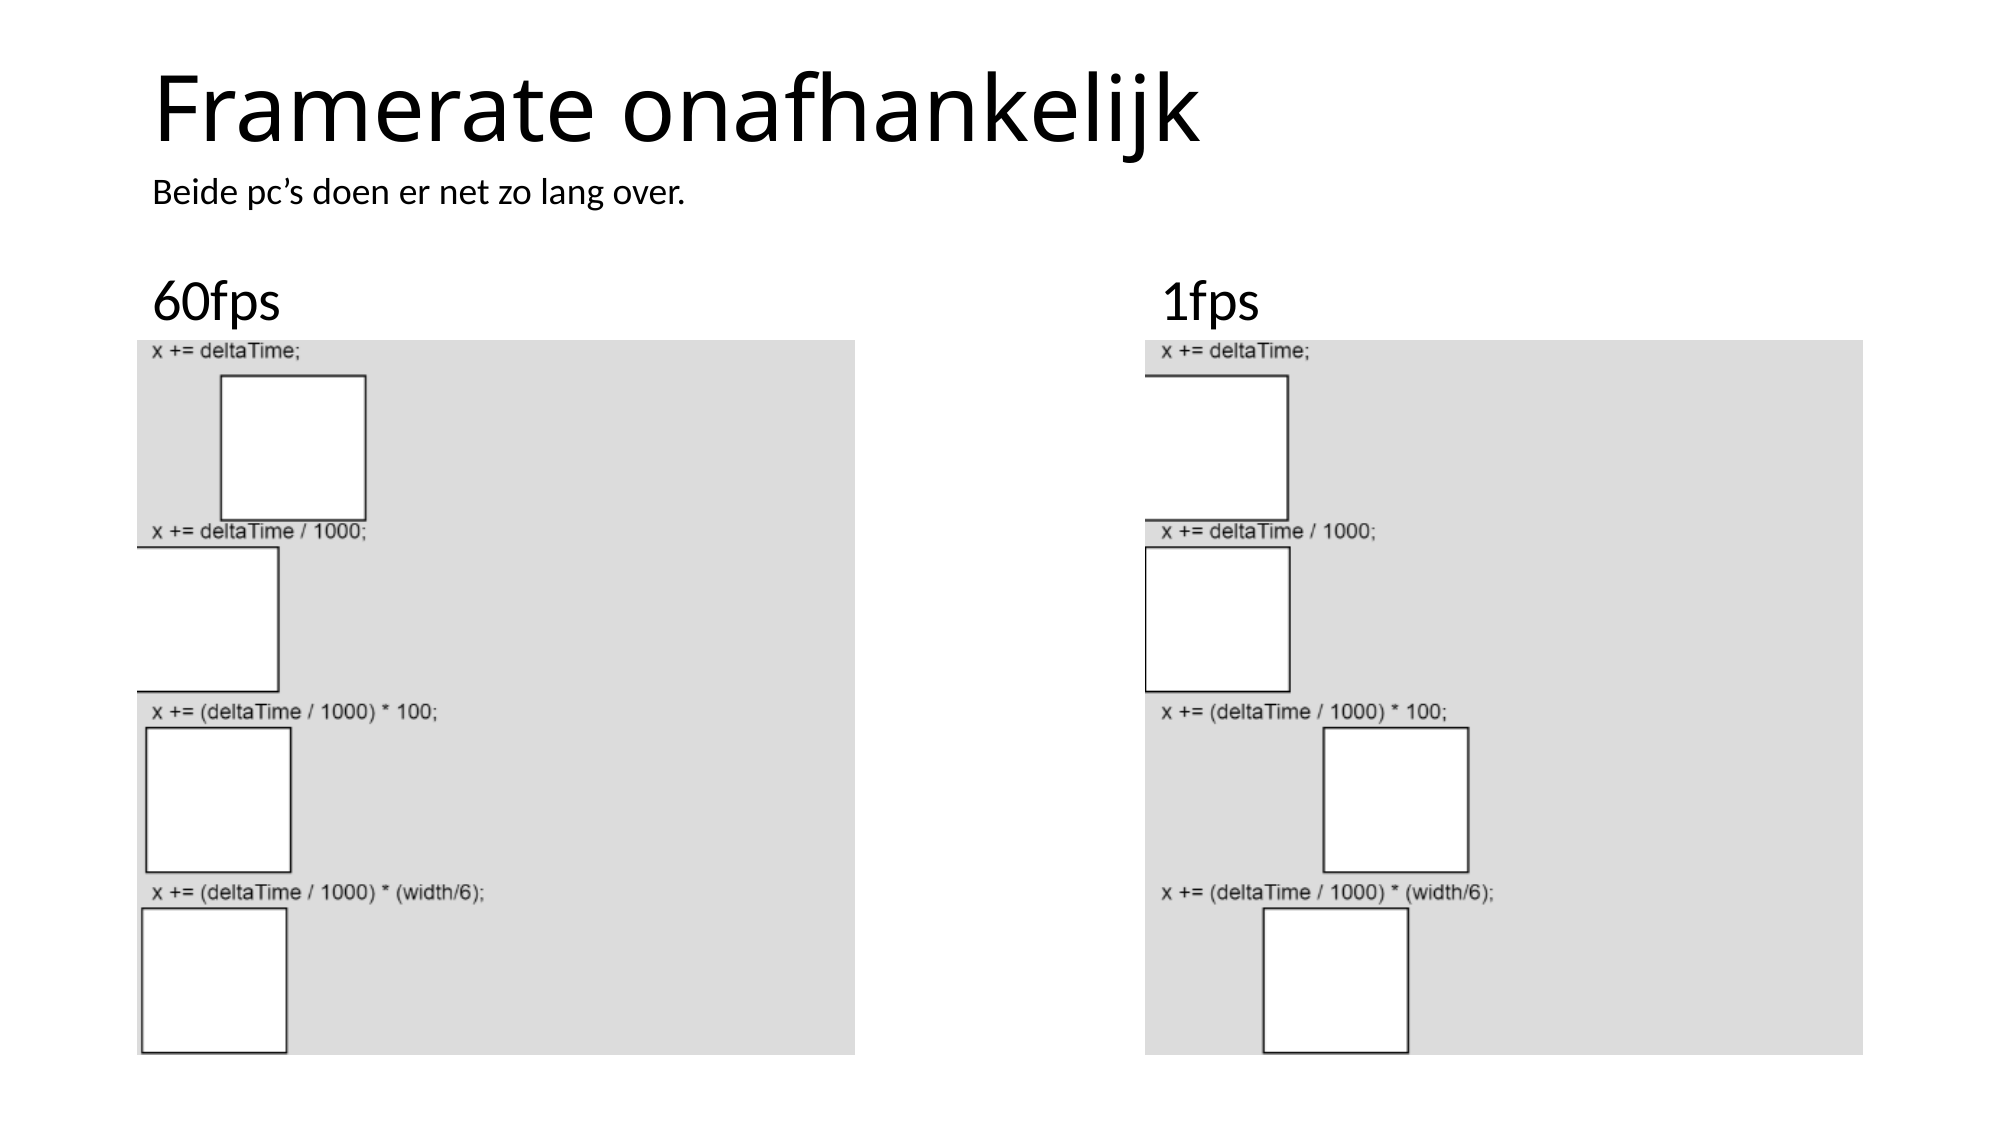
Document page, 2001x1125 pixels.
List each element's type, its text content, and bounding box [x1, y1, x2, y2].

picture [1145, 340, 1863, 1055]
text_box Beide pc’s doen er net zo lang over. [137, 159, 1290, 220]
text_box 60fps [137, 254, 474, 340]
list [137, 340, 855, 1055]
title Framerate onafhankelijk [137, 3, 1863, 221]
text_box 1fps [1145, 254, 1482, 340]
